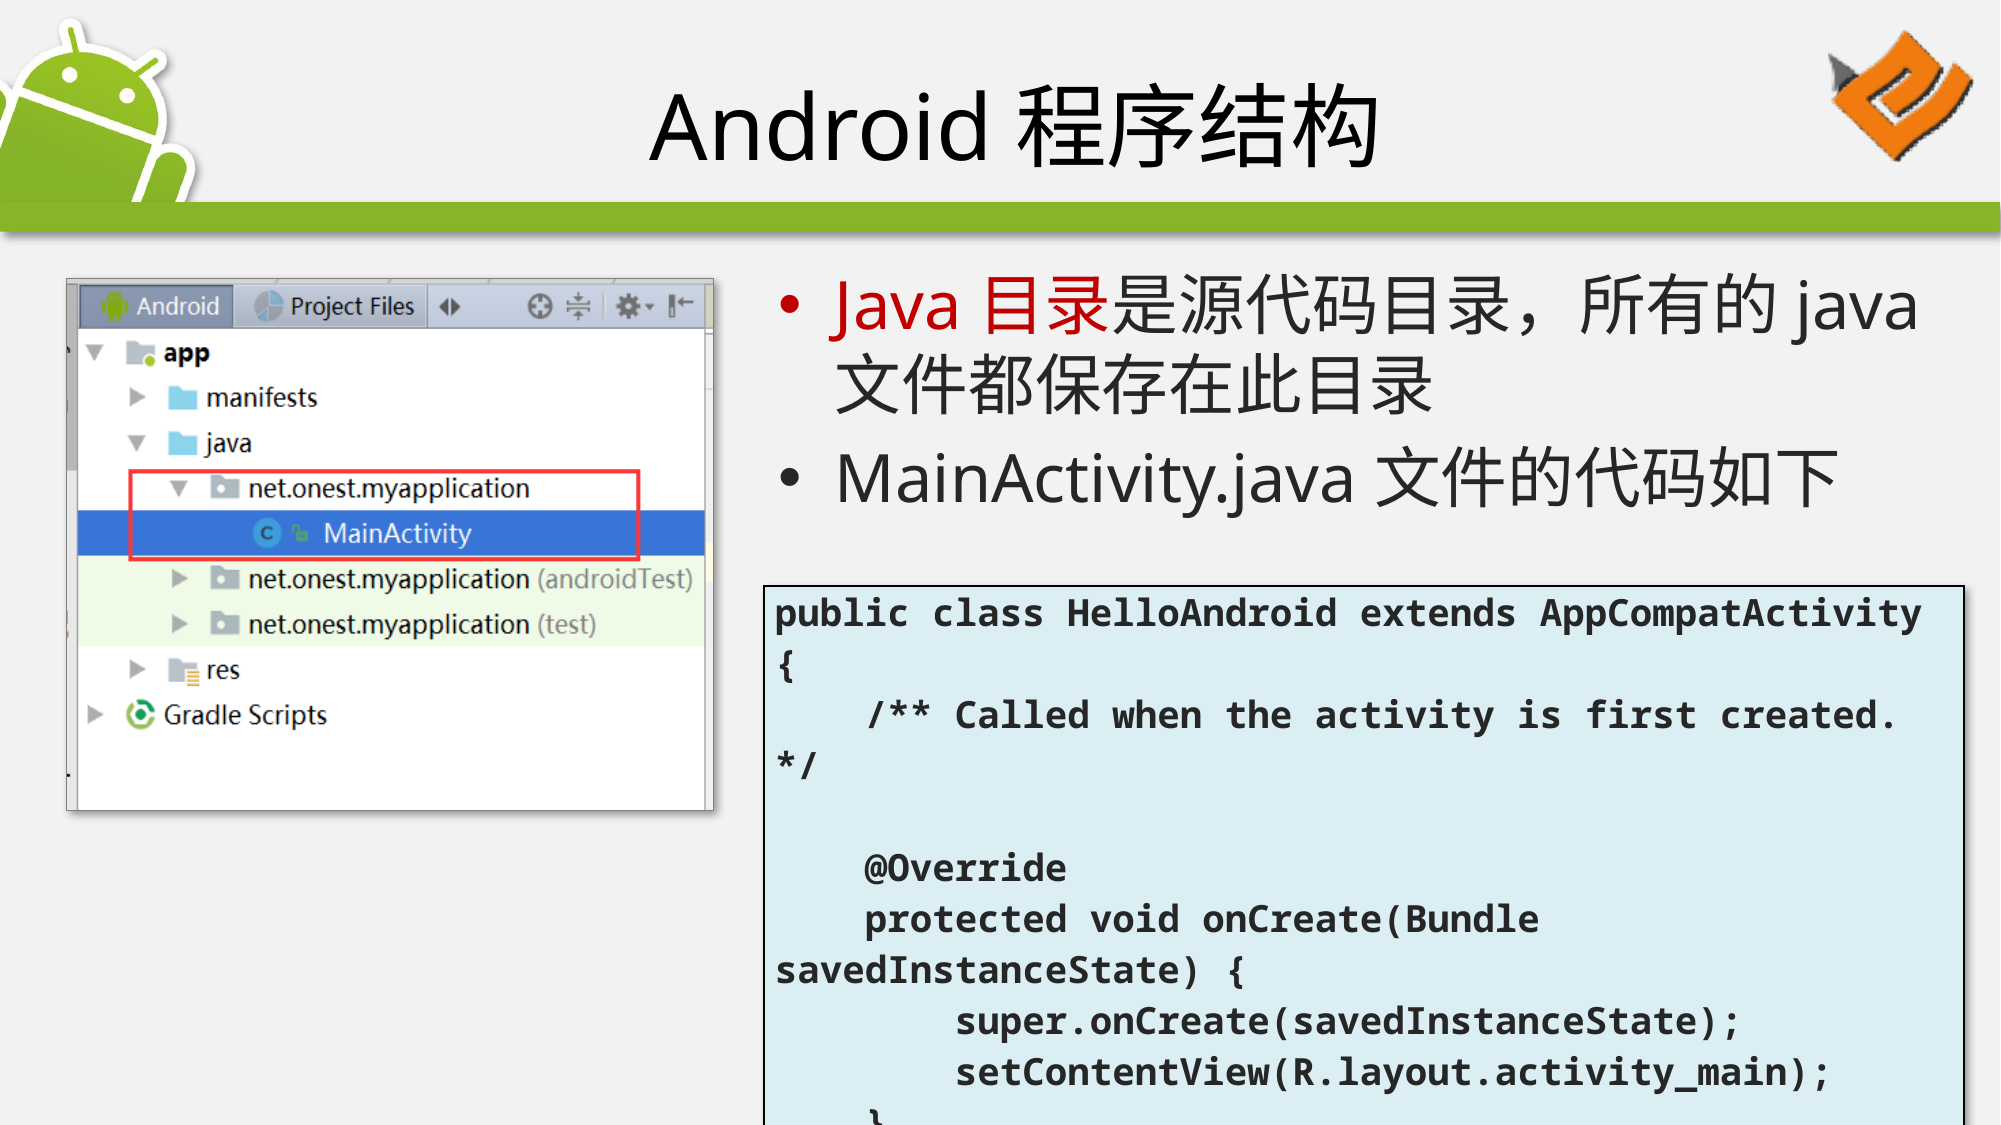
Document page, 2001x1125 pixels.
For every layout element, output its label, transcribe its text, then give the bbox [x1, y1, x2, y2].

list Java目录是源代码目录，所有的java文件都保存在此目录 MainActivity.java文件的代码如下 [763, 255, 1964, 539]
table_header public class HelloAndroid extends AppCompatActivity { /** Called when the activity is first created. */ @Override protected void onCreate(Bundle savedInstanceState) { super.onCreate(savedInstanceState); setContentView(R.layout.activity_main); } } [765, 587, 1963, 1125]
picture [66, 278, 715, 812]
picture [0, 7, 209, 202]
title Android程序结构 [208, 45, 1824, 203]
picture [1828, 30, 1973, 161]
